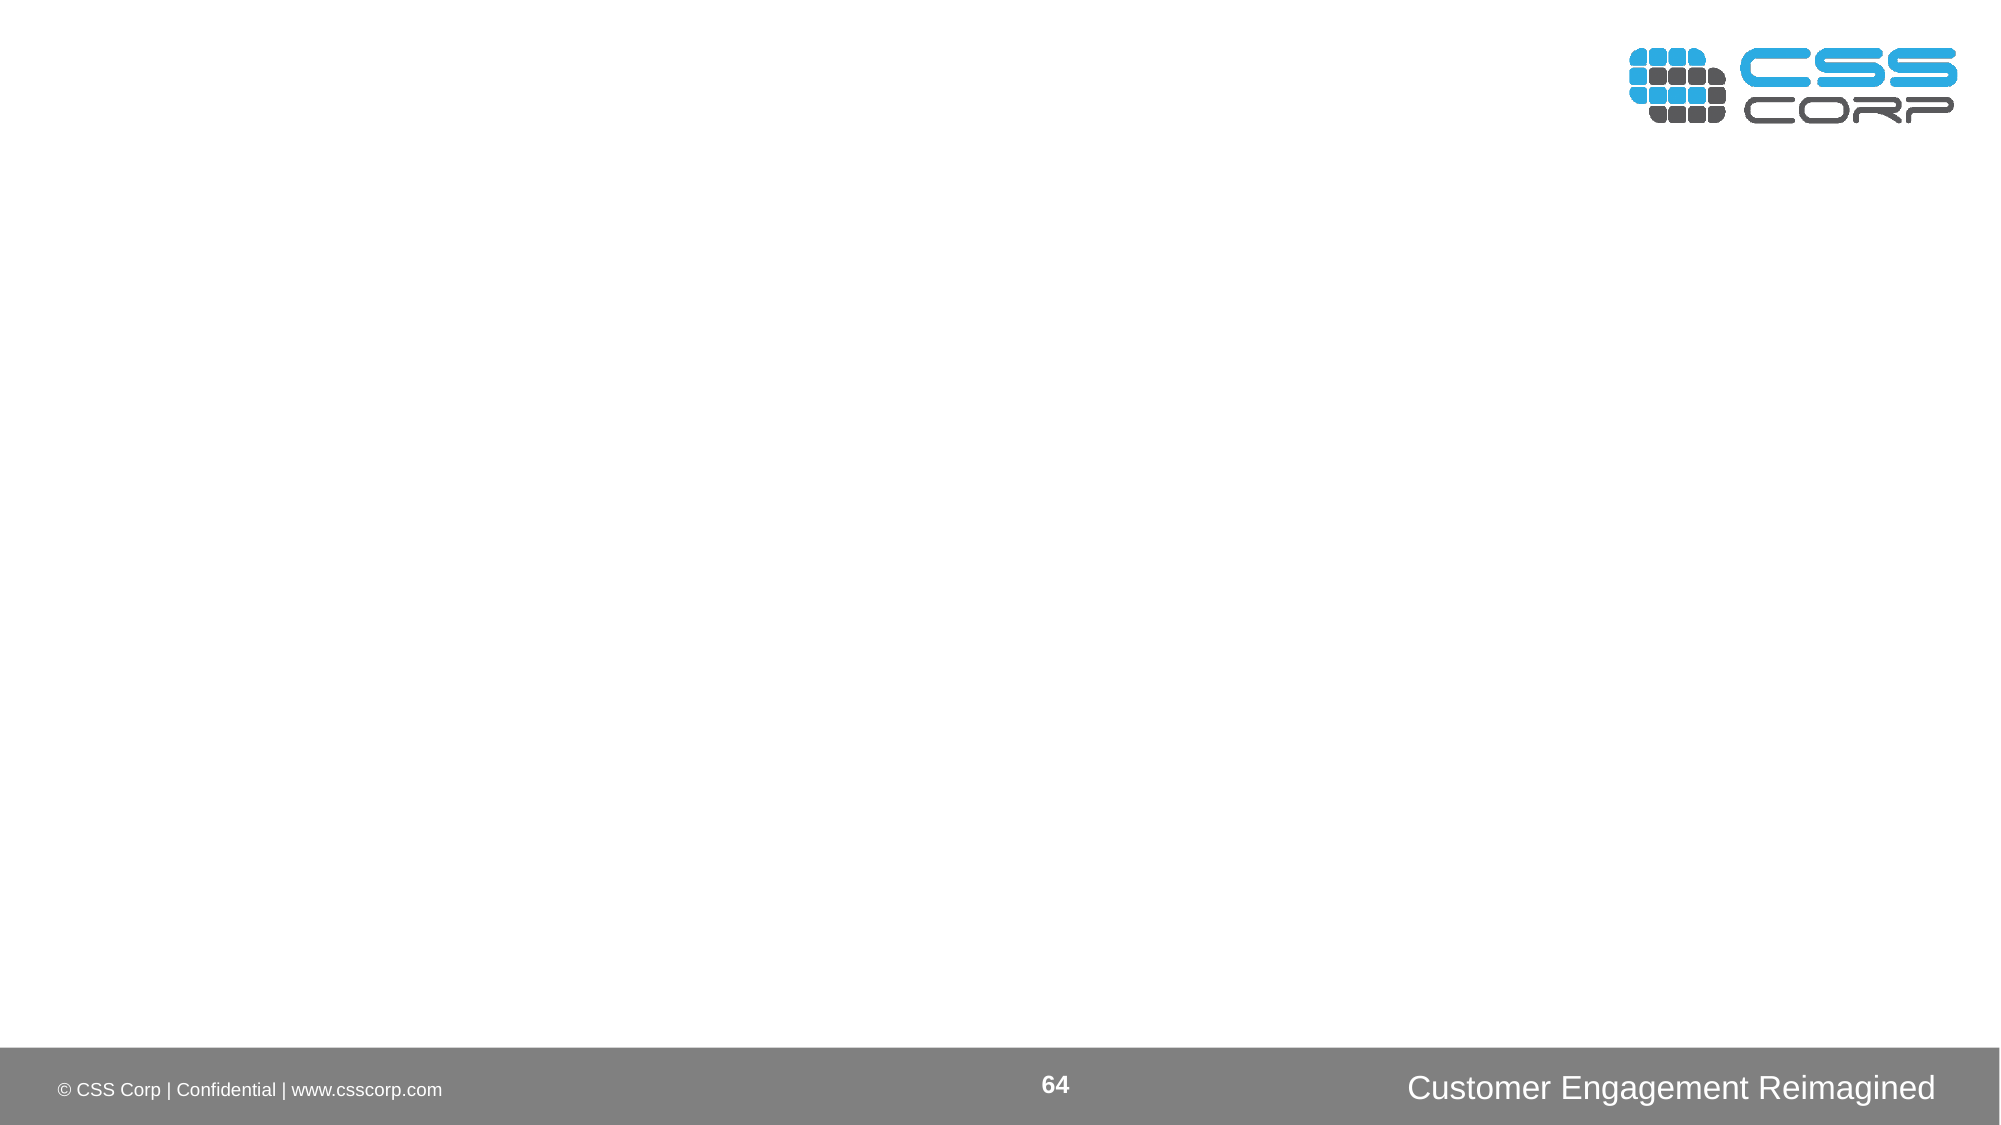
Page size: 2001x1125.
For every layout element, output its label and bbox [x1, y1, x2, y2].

picture [1629, 48, 1958, 130]
